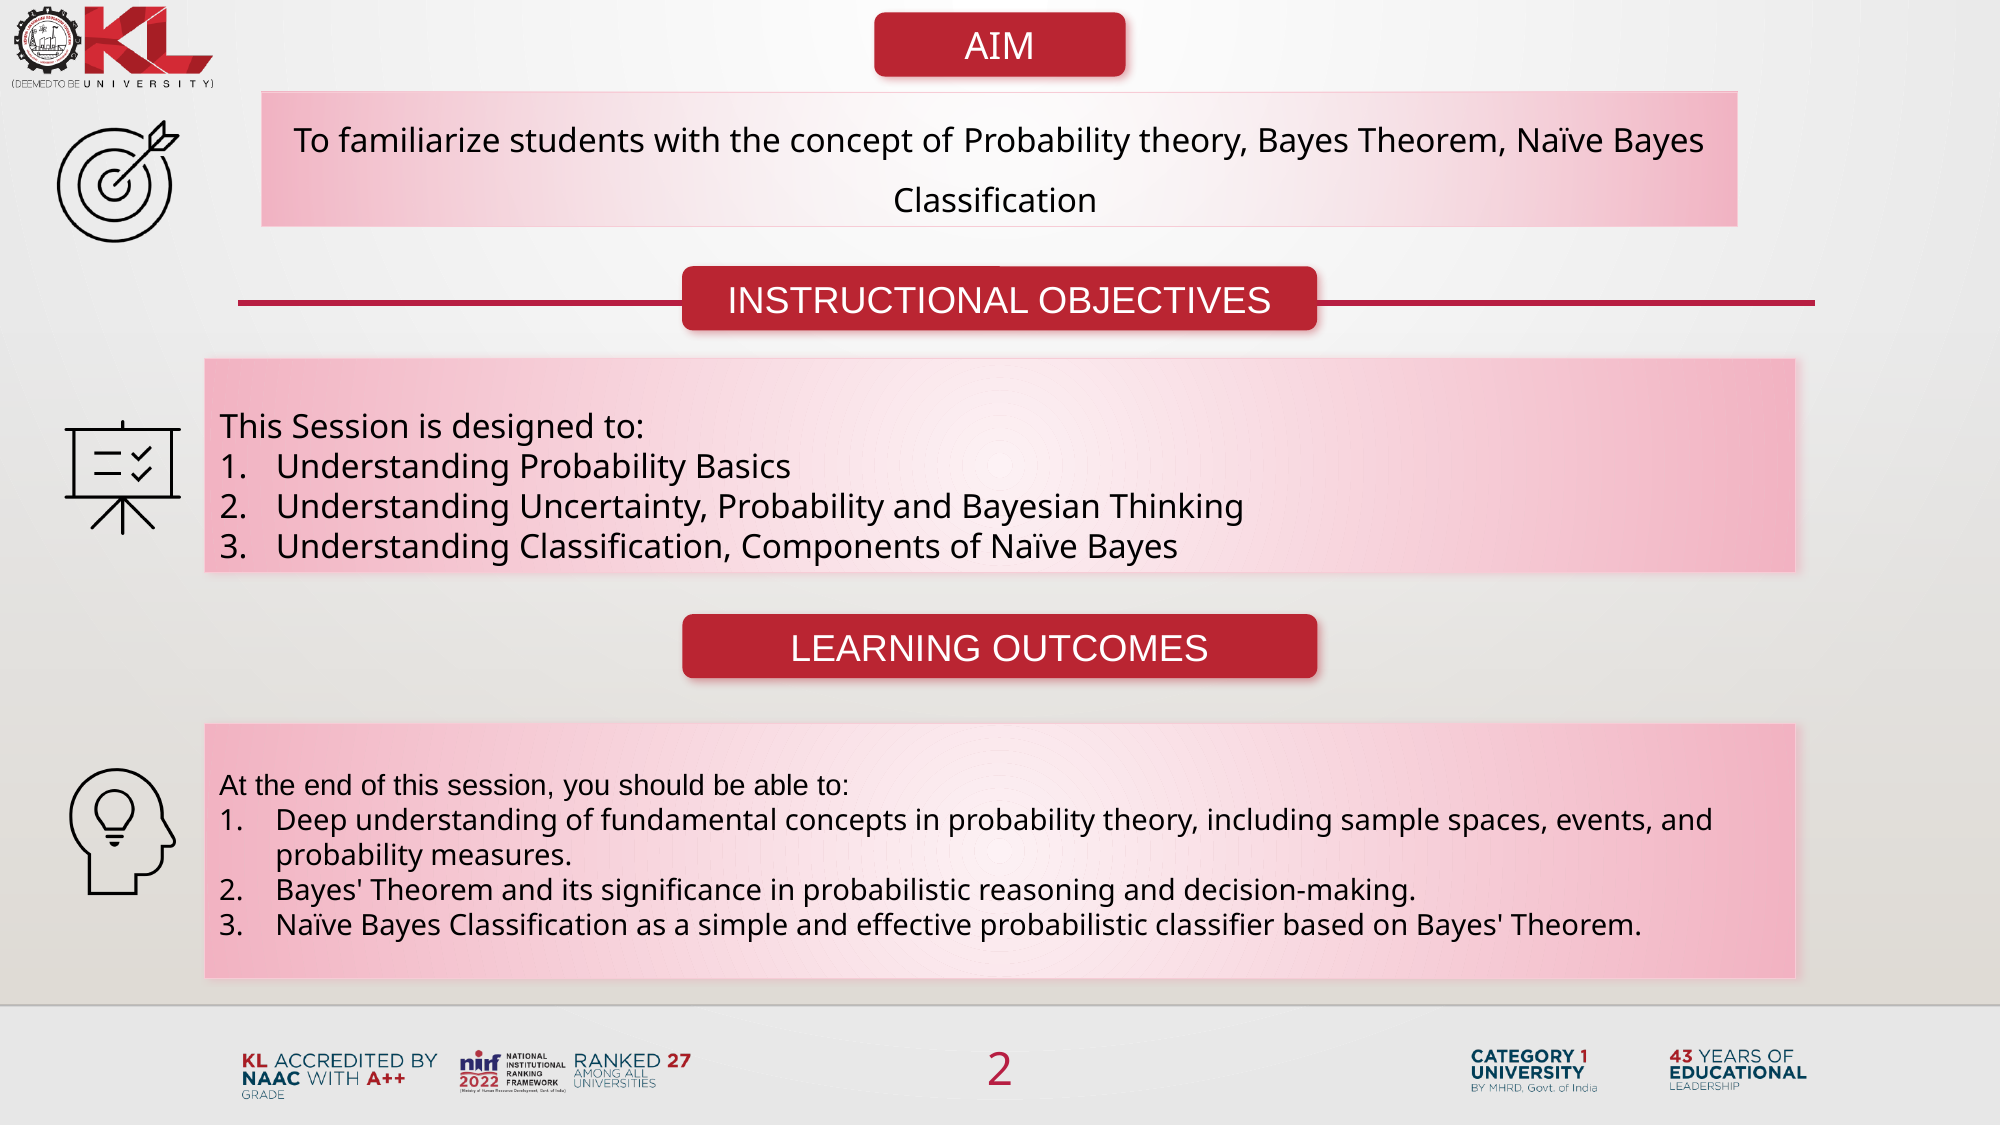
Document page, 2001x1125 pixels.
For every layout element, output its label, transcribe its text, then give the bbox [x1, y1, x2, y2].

picture [47, 401, 198, 552]
picture [47, 759, 198, 910]
text_box This Session is designed to: Understanding Probability Basics Understanding Uncertainty, Probability and Bayesian Thinking Understanding Classification, Components of Naïve Bayes [204, 358, 1796, 573]
text_box To familiarize students with the concept of Probability theory, Bayes Theorem, Naïve Bayes Classification [261, 92, 1738, 227]
picture [238, 1045, 716, 1103]
text_box AIM [873, 11, 1127, 78]
text_box INSTRUCTIONAL OBJECTIVES [680, 265, 1319, 332]
slide_number 2 [933, 1031, 1067, 1115]
picture [41, 107, 192, 258]
picture [1447, 1045, 1814, 1101]
text_box At the end of this session, you should be able to: Deep understanding of fundamental concepts in probability theory, including sample spaces, events, and probability measures. Bayes' Theorem and its significance in probabilistic reasoning and decision-making. Naïve Bayes Classification as a simple and effective probabilistic classifier based on Bayes' Theorem. [204, 723, 1796, 979]
picture [12, 5, 213, 88]
text_box LEARNING OUTCOMES [681, 613, 1319, 680]
